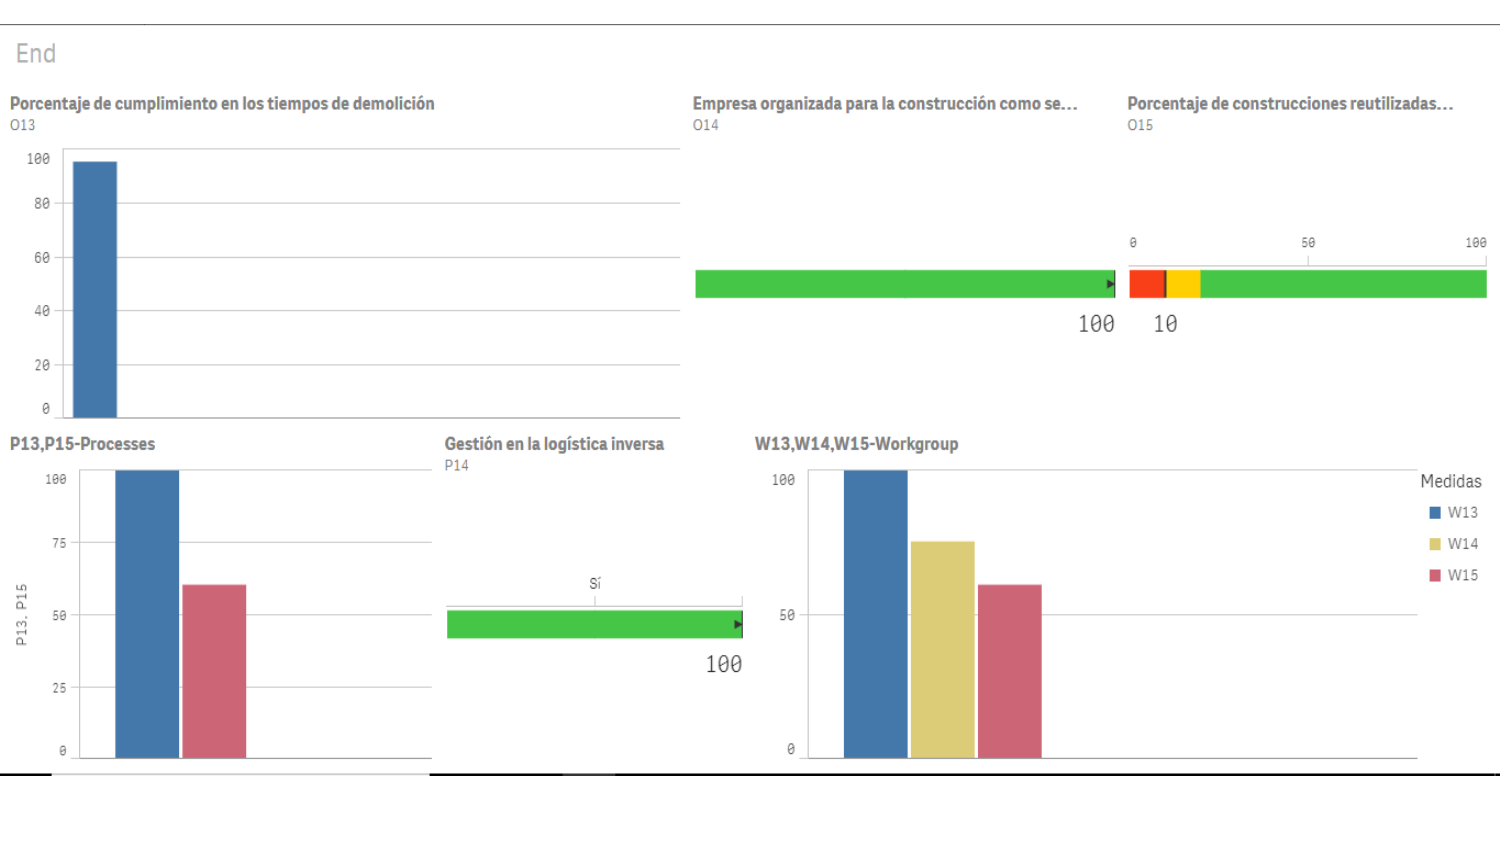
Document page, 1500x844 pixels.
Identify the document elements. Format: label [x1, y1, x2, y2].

picture [0, 24, 1500, 777]
